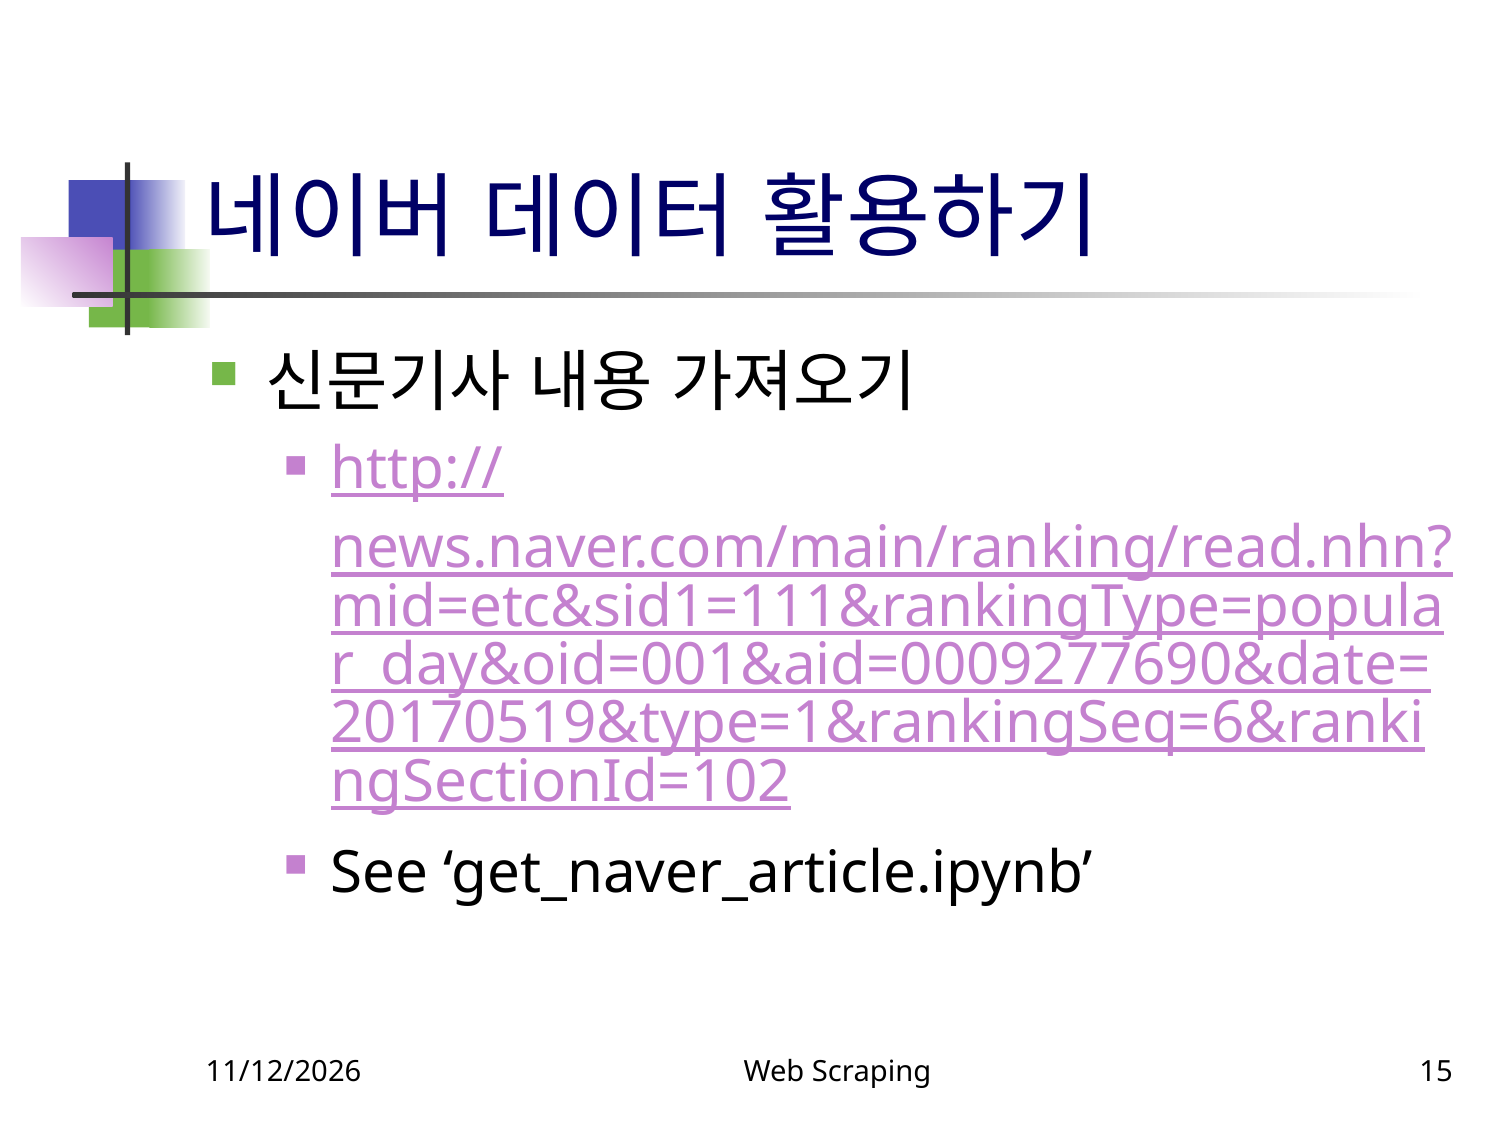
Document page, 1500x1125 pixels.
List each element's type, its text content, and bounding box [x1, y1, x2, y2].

footer Web Scraping [600, 1024, 1075, 1100]
list 신문기사 내용 가져오기 http://news.naver.com/main/ranking/read.nhn?mid=etc&sid1=111&rankingType=popular_day&oid=001&aid=0009277690&date=20170519&type=1&rankingSeq=6&rankingSectionId=102 See ‘get_naver_article.ipynb’ [193, 331, 1469, 1006]
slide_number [190, 1024, 504, 1100]
slide_number 15 [1155, 1024, 1468, 1100]
title 네이버 데이터 활용하기 [188, 35, 1468, 275]
